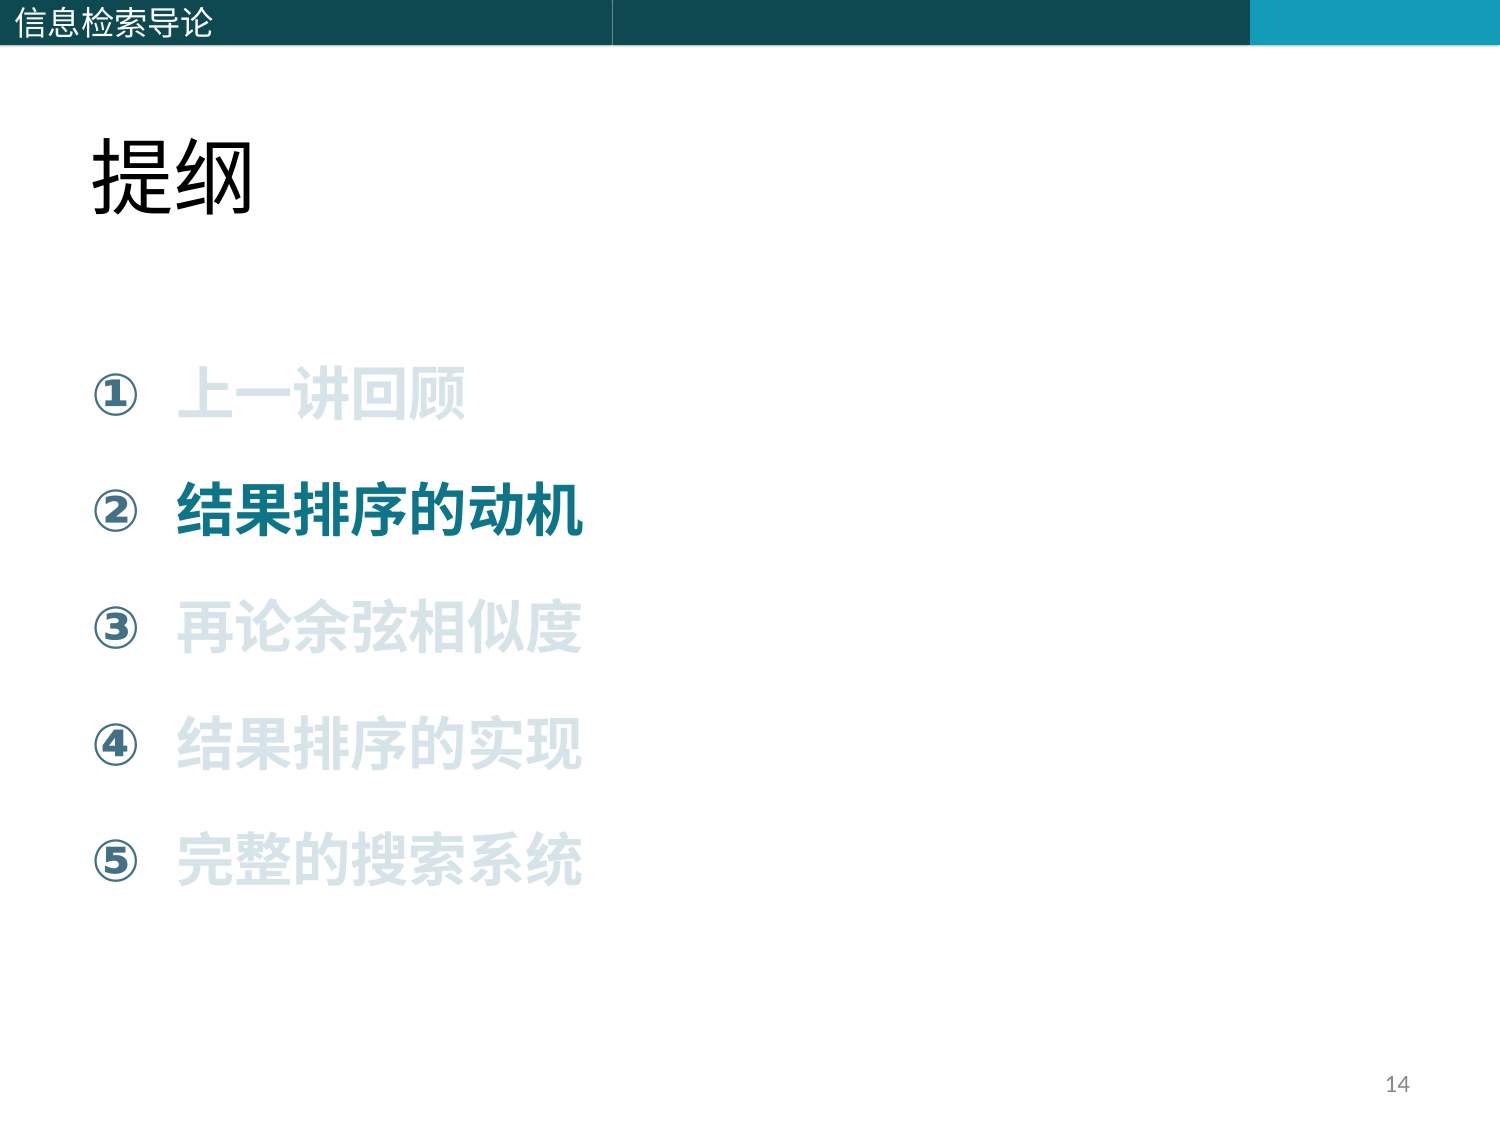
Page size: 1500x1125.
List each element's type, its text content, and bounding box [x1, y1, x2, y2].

title 提纲 [74, 44, 1426, 233]
list 上一讲回顾 结果排序的动机 再论余弦相似度 结果排序的实现 完整的搜索系统 [76, 314, 1424, 1024]
slide_number 14 [1074, 1062, 1425, 1103]
